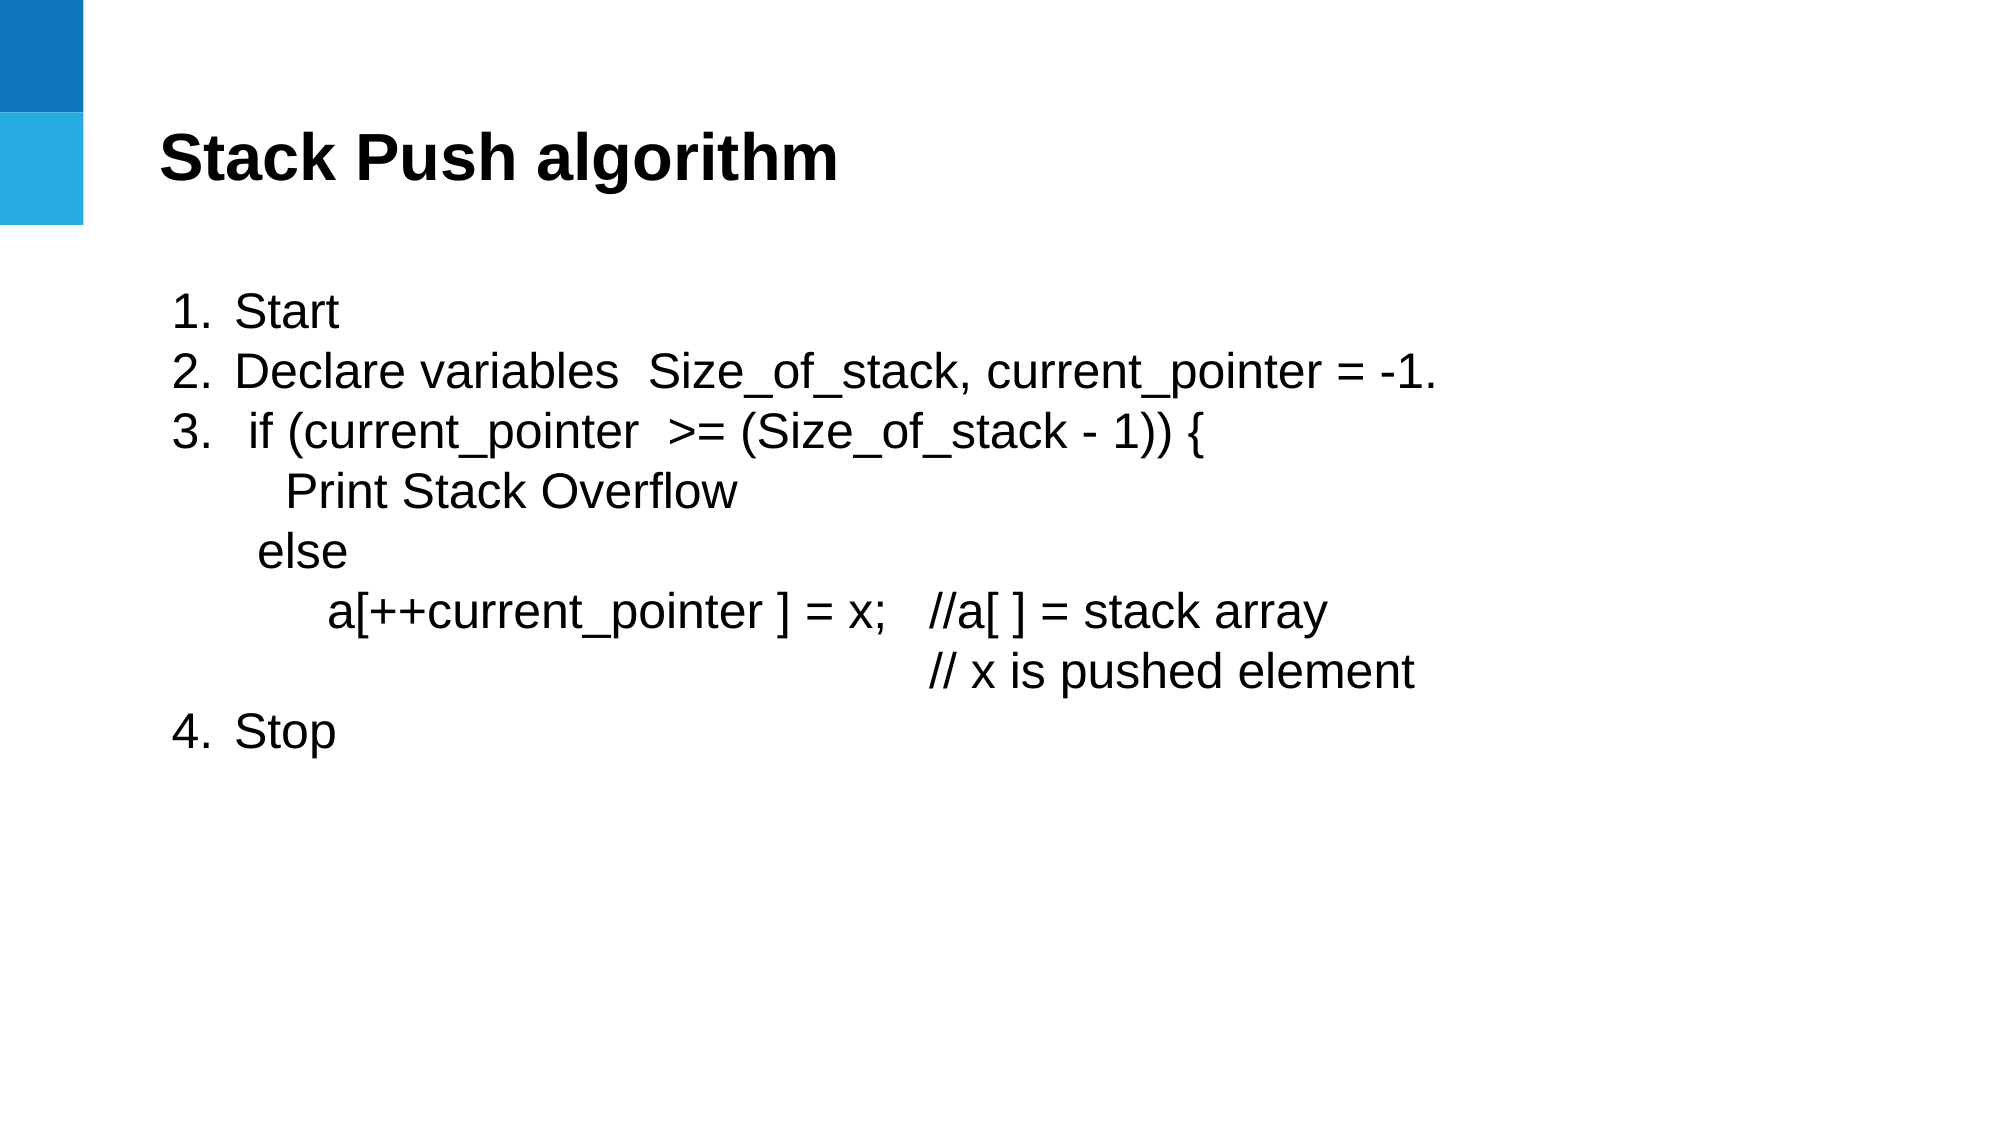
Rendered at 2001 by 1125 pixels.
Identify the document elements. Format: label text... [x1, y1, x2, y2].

text_box Stack Push algorithm [144, 86, 1457, 222]
text_box Start Declare variables Size_of_stack, current_pointer = -1. if (current_pointer >= (Size_of_stack - 1)) { Print Stack Overflow else a[++current_pointer ] = x; //a[ ] = stack array // x is pushed element Stop [144, 263, 1768, 774]
